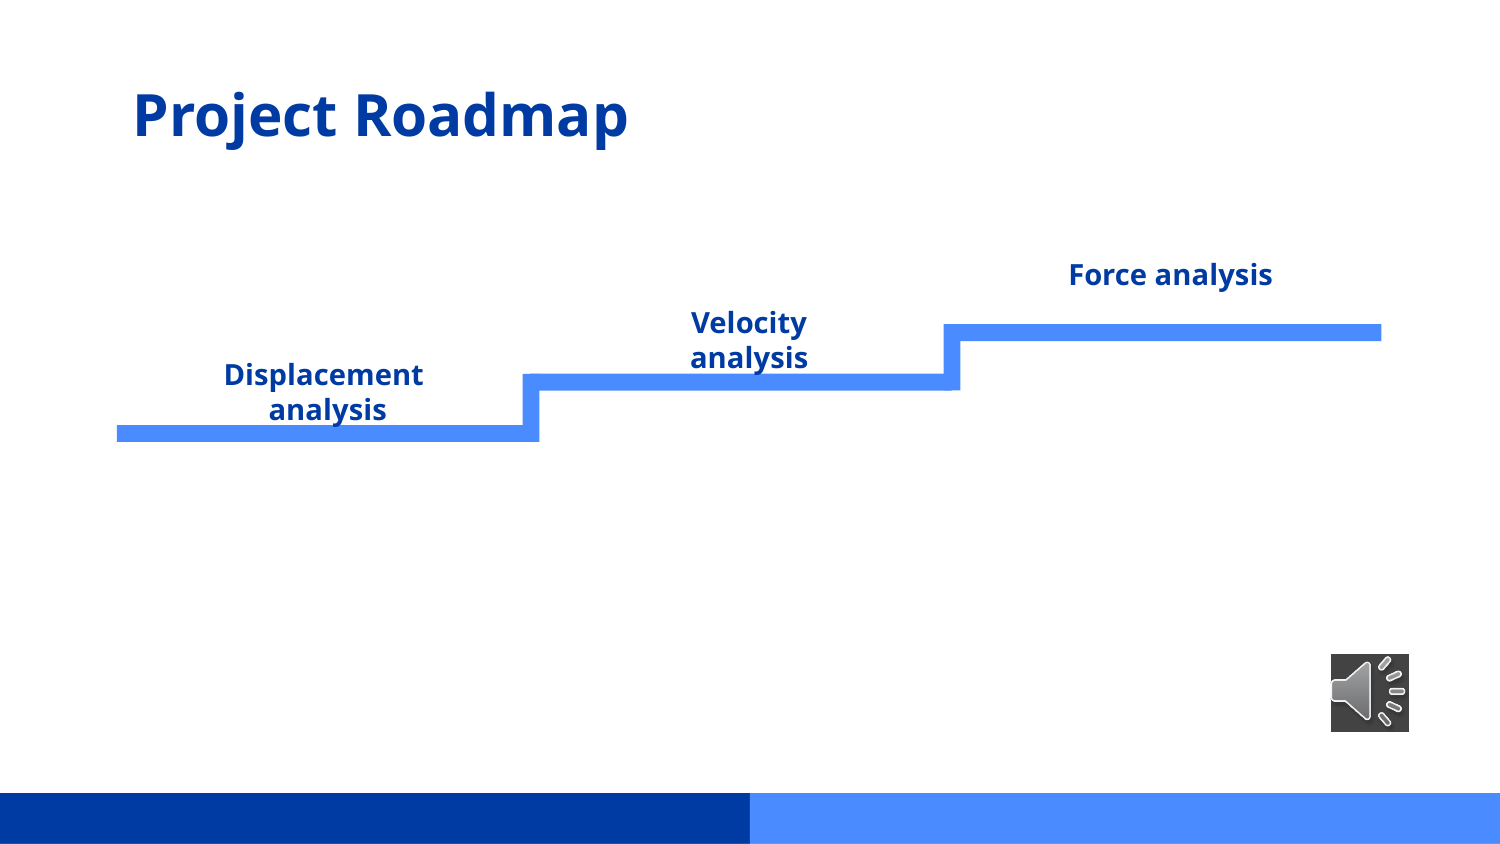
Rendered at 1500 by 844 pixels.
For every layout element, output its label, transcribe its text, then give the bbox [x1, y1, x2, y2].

title Project Roadmap [117, 62, 1383, 217]
text_box [961, 324, 1382, 342]
picture [1329, 652, 1411, 734]
text_box [943, 324, 961, 391]
subtitle Force analysis [1044, 241, 1298, 309]
text_box [116, 425, 522, 442]
text_box [0, 793, 749, 844]
text_box [540, 373, 943, 391]
text_box [749, 793, 1500, 844]
text_box [522, 373, 540, 442]
subtitle Displacement analysis [201, 341, 455, 409]
subtitle Velocity analysis [622, 289, 876, 357]
